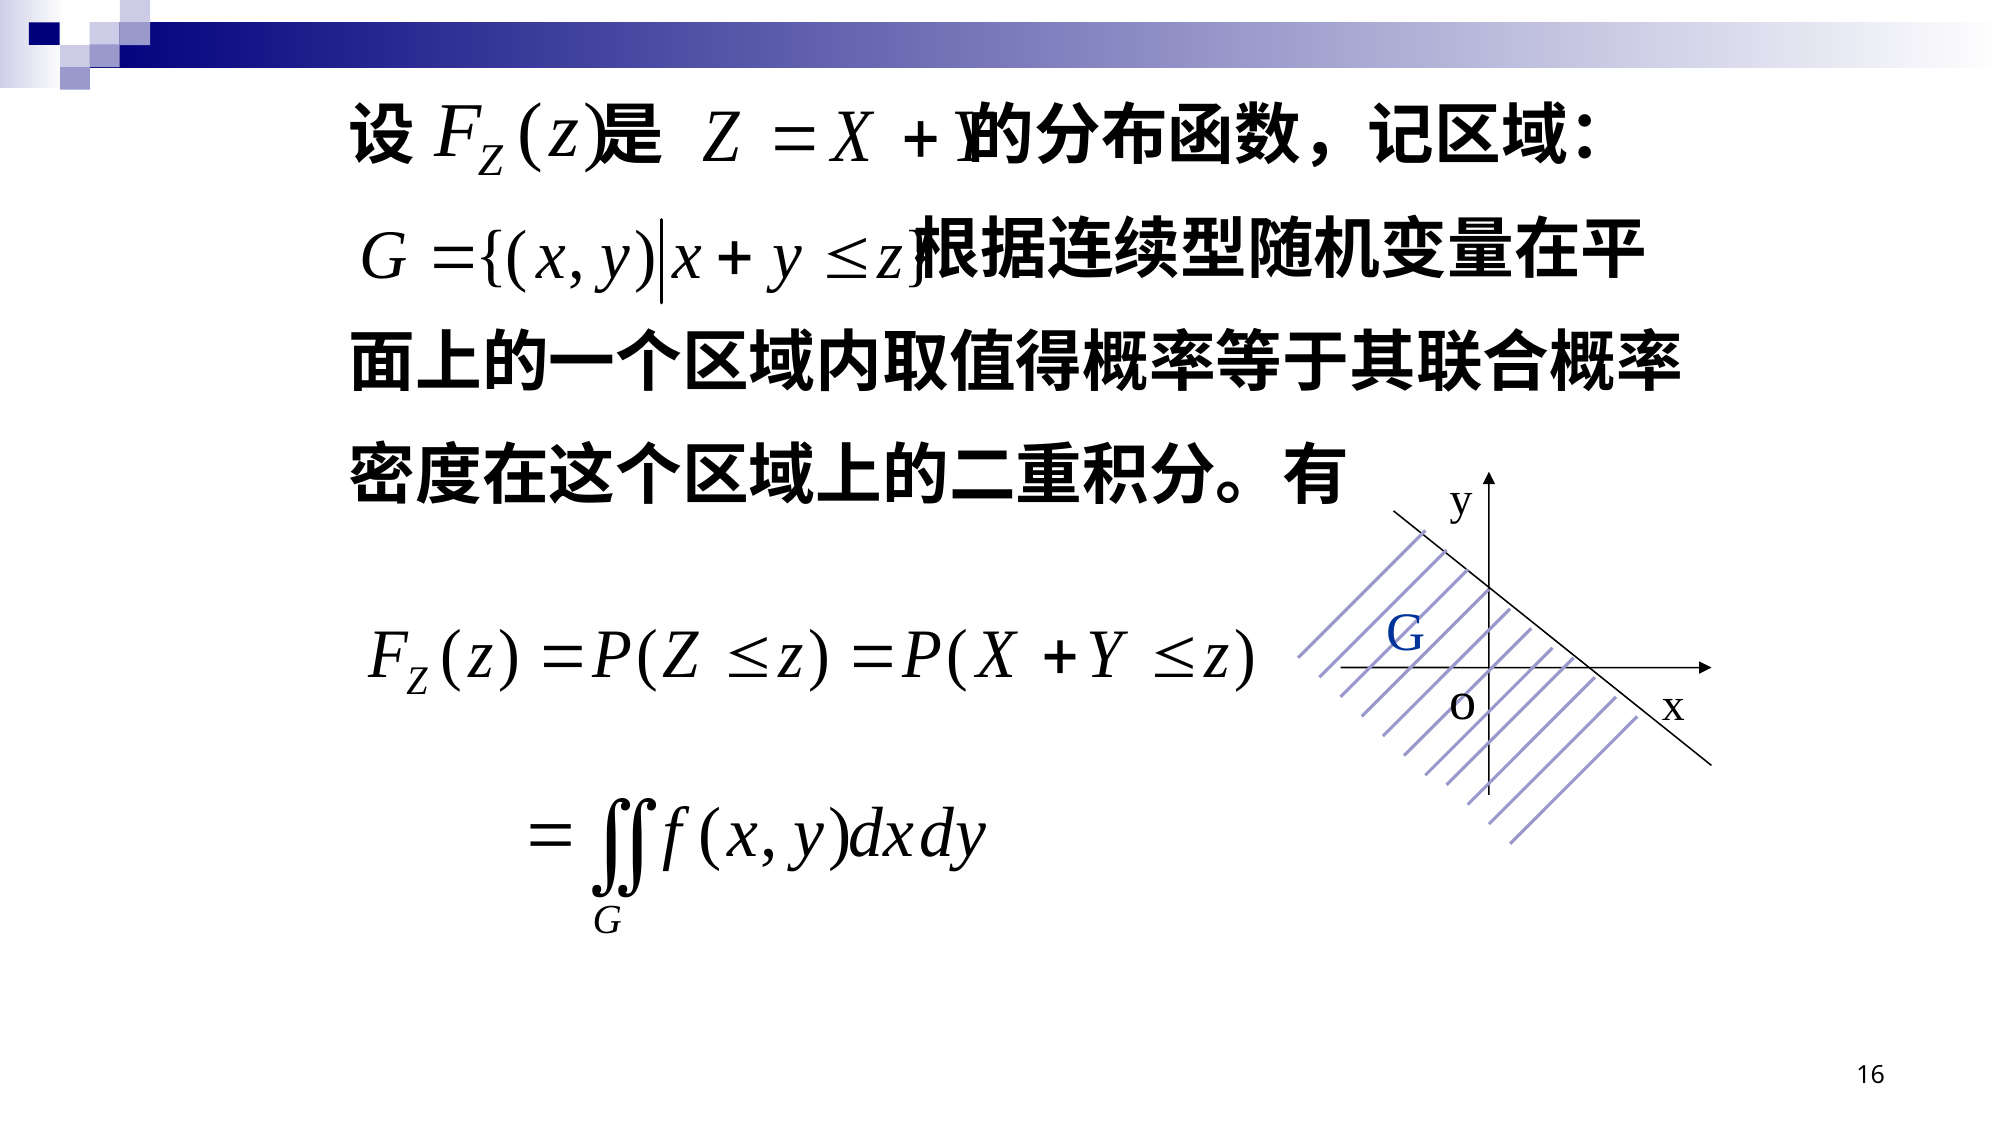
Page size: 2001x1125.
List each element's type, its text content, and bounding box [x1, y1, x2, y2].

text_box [1297, 461, 1712, 844]
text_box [355, 607, 1265, 703]
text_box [334, 78, 1720, 544]
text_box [512, 773, 992, 948]
slide_number 16 [1433, 1025, 1900, 1100]
